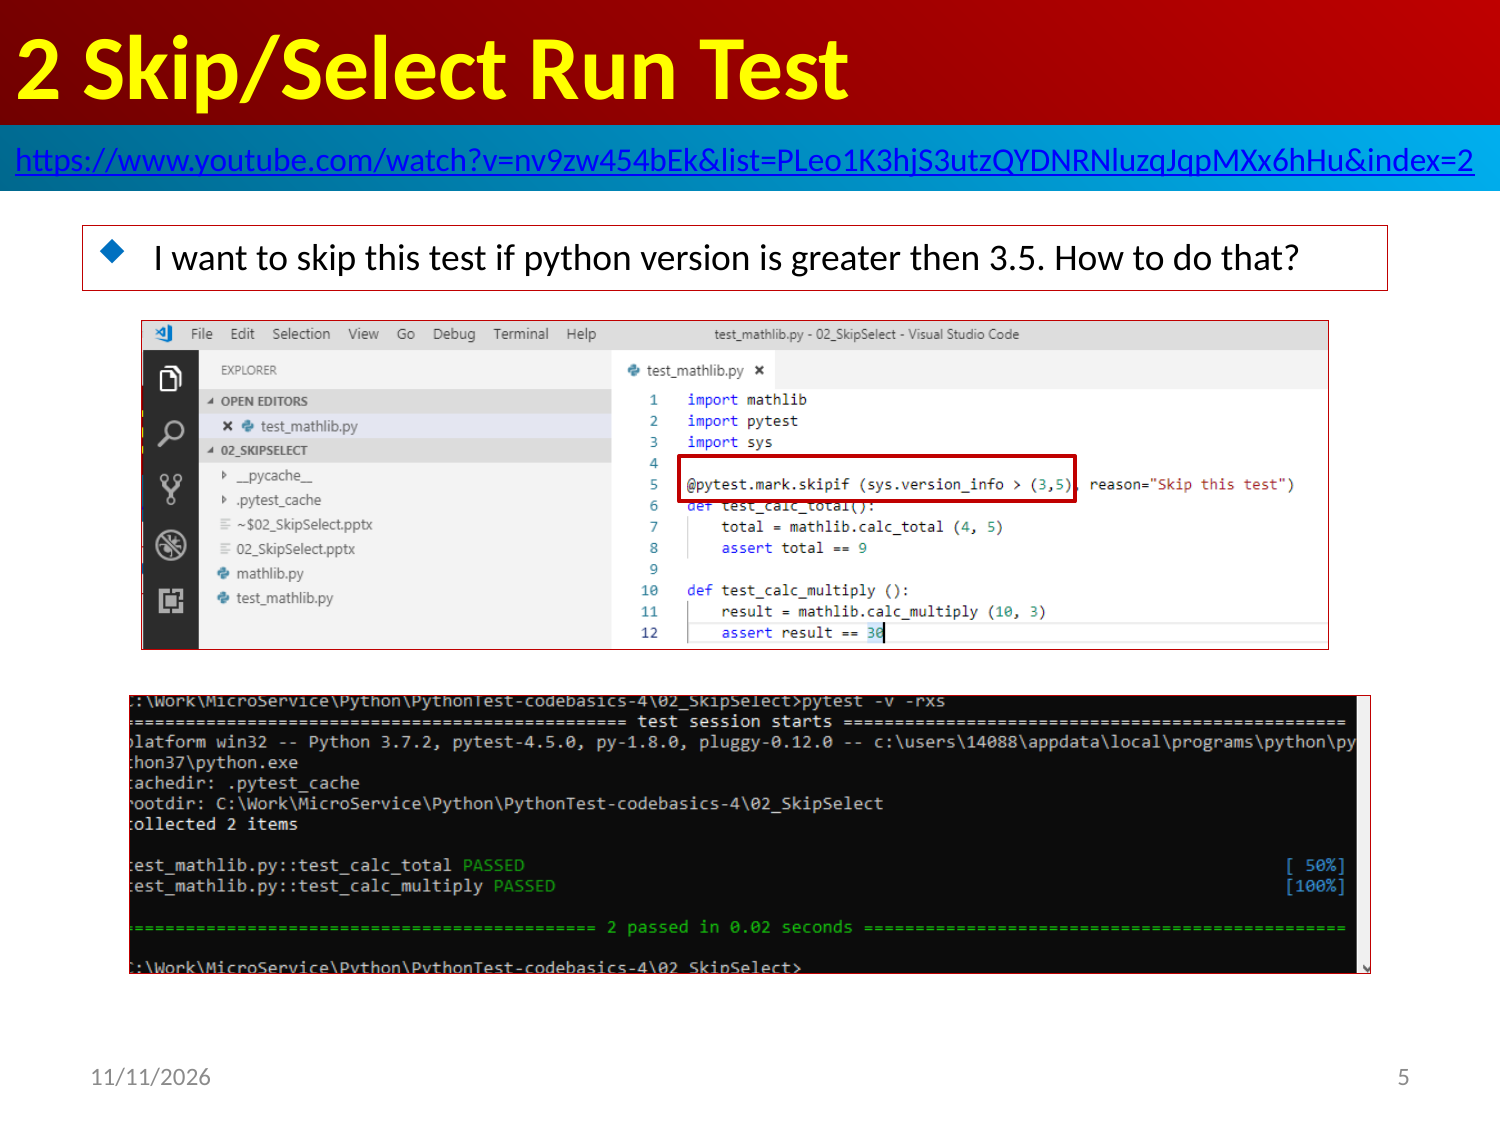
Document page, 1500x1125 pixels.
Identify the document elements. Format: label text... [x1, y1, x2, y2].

picture [141, 320, 1329, 651]
subtitle I want to skip this test if python version is greater then 3.5. How to do that? [82, 225, 1388, 291]
text_box https://www.youtube.com/watch?v=nv9zw454bEk&list=PLeo1K3hjS3utzQYDNRNluzqJqpMXx6hHu&index=2 [0, 125, 1500, 191]
slide_number 5 [1074, 1042, 1425, 1109]
title 2 Skip/Select Run Test [0, 0, 1500, 125]
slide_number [75, 1042, 425, 1109]
picture [129, 695, 1371, 975]
